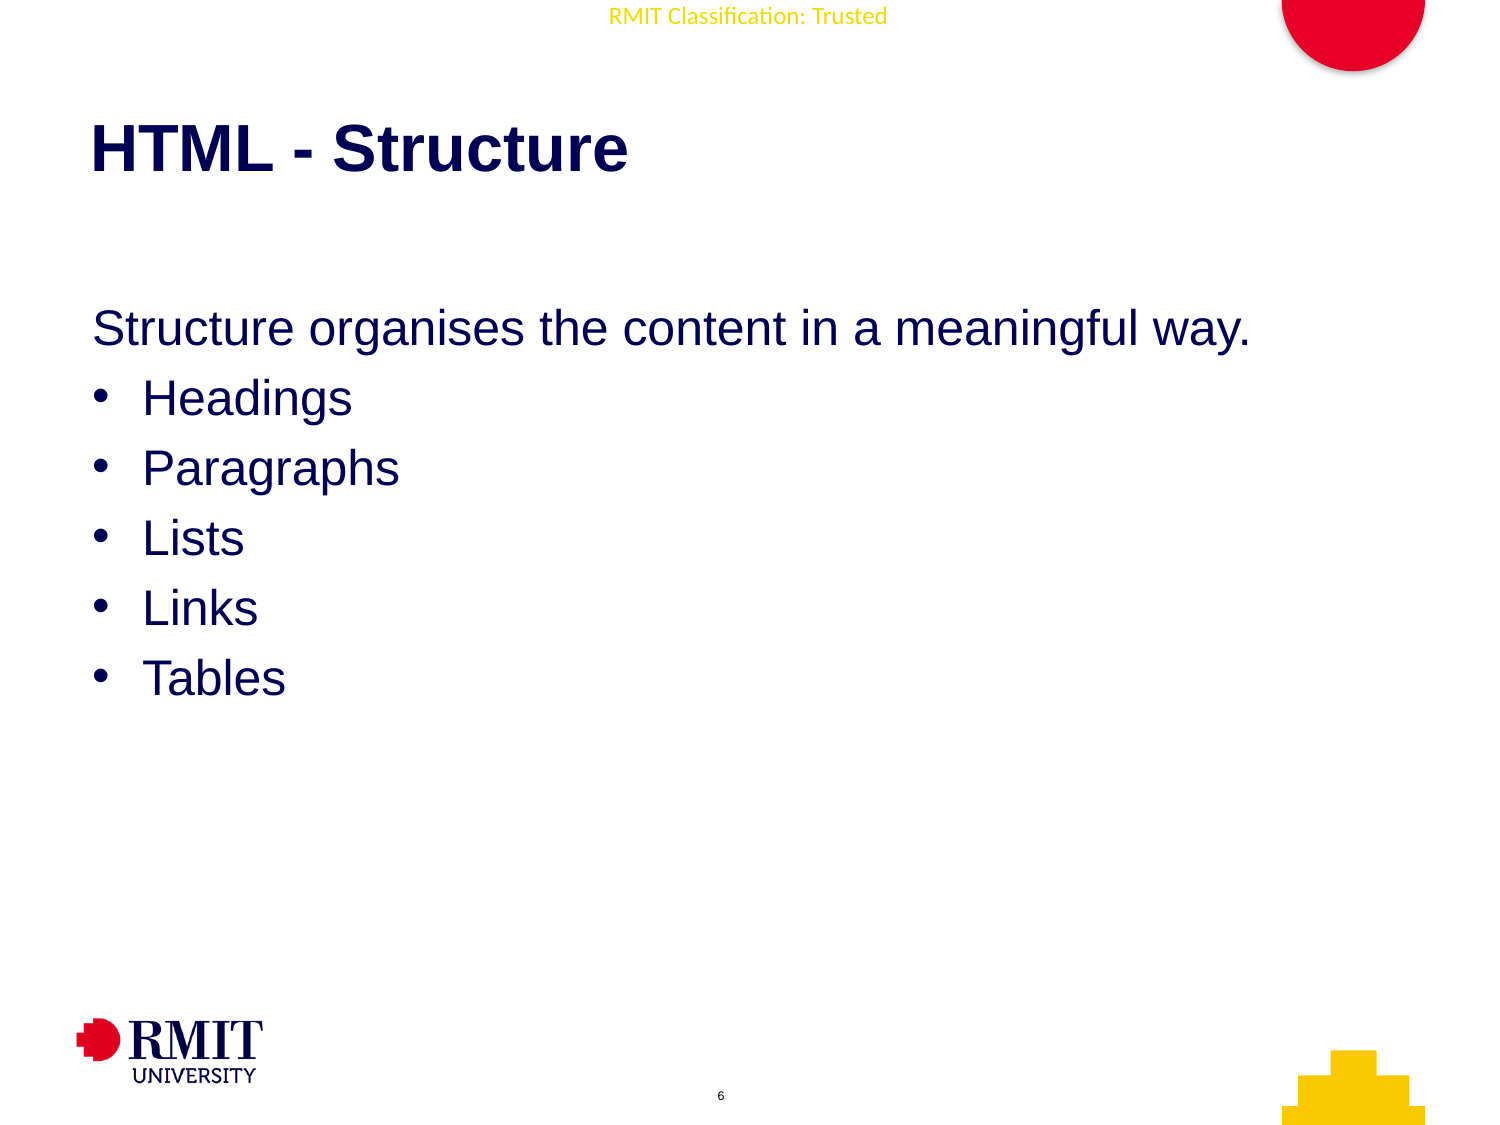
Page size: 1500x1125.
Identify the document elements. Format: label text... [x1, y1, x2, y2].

title HTML - Structure [75, 23, 1237, 267]
picture [57, 1001, 281, 1102]
list Structure organises the content in a meaningful way. Headings Paragraphs Lists Links Tables [75, 288, 1425, 952]
